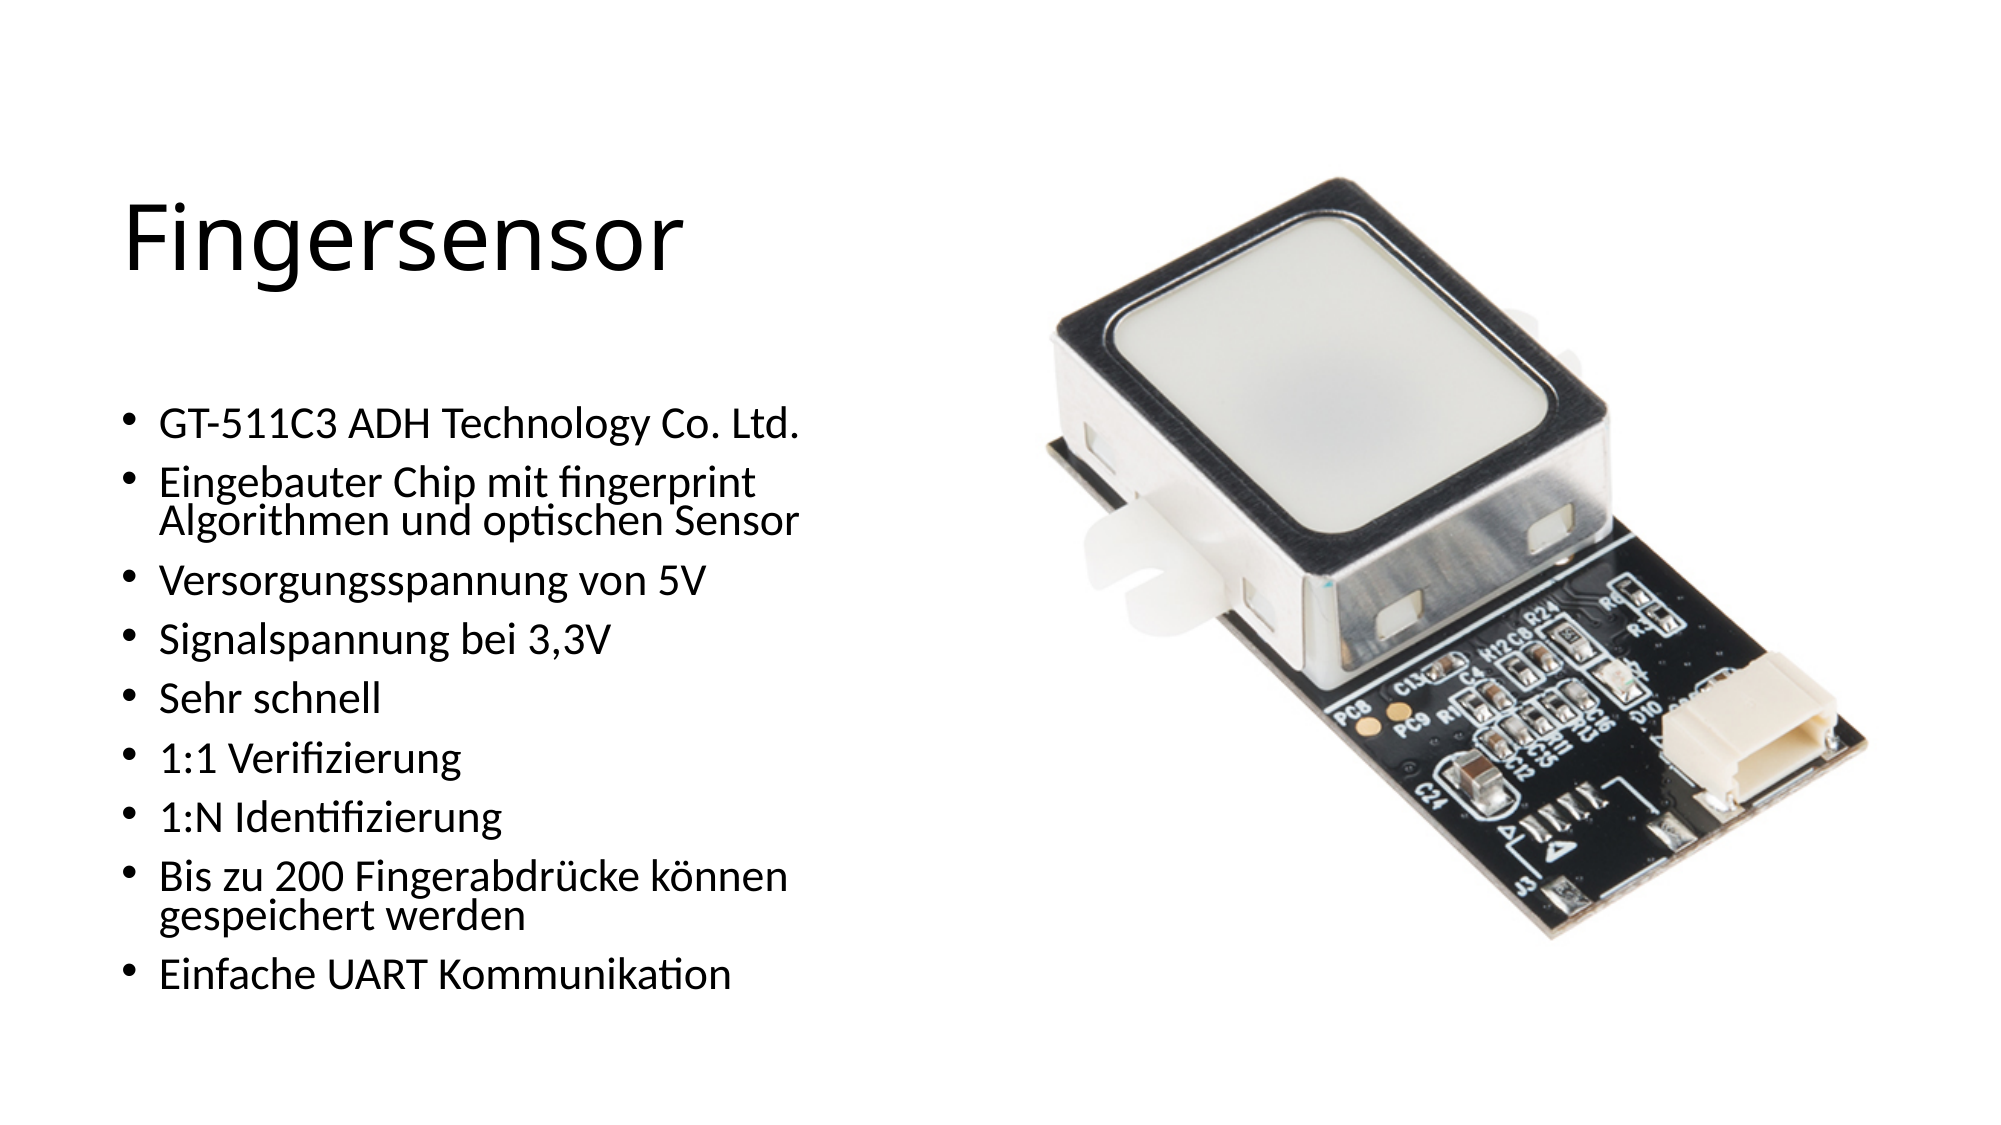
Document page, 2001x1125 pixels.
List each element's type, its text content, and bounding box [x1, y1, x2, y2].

list GT-511C3 ADH Technology Co. Ltd. Eingebauter Chip mit fingerprint Algorithmen und optischen Sensor Versorgungsspannung von 5V Signalspannung bei 3,3V Sehr schnell 1:1 Verifizierung 1:N Identifizierung Bis zu 200 Fingerabdrücke können gespeichert werden Einfache UART Kommunikation [106, 399, 948, 1021]
title Fingersensor [106, 103, 948, 379]
picture [999, 104, 1895, 1020]
